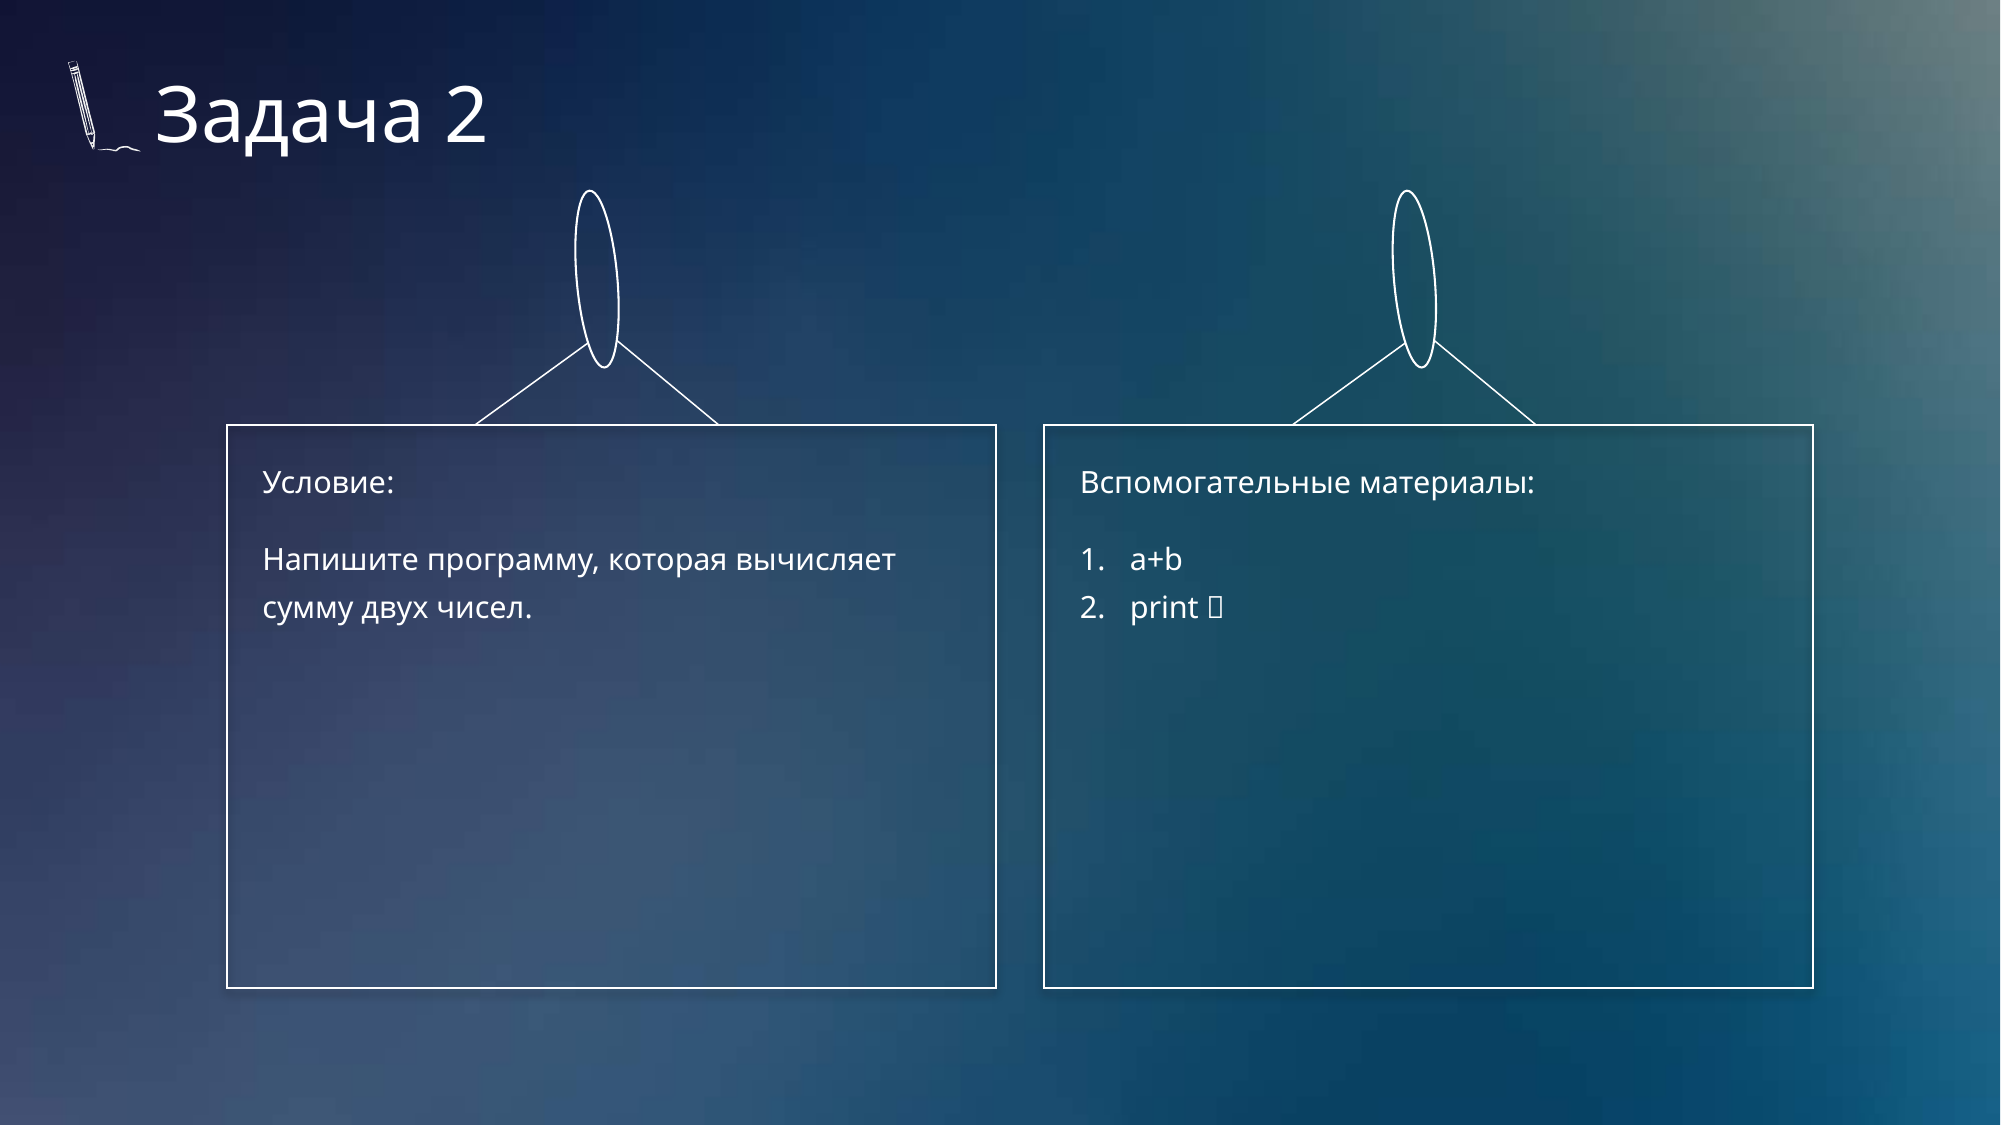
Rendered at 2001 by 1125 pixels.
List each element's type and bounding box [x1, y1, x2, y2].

picture [0, 0, 2001, 1125]
text_box [1044, 190, 1814, 988]
text_box [140, 0, 741, 167]
text_box [226, 190, 996, 988]
